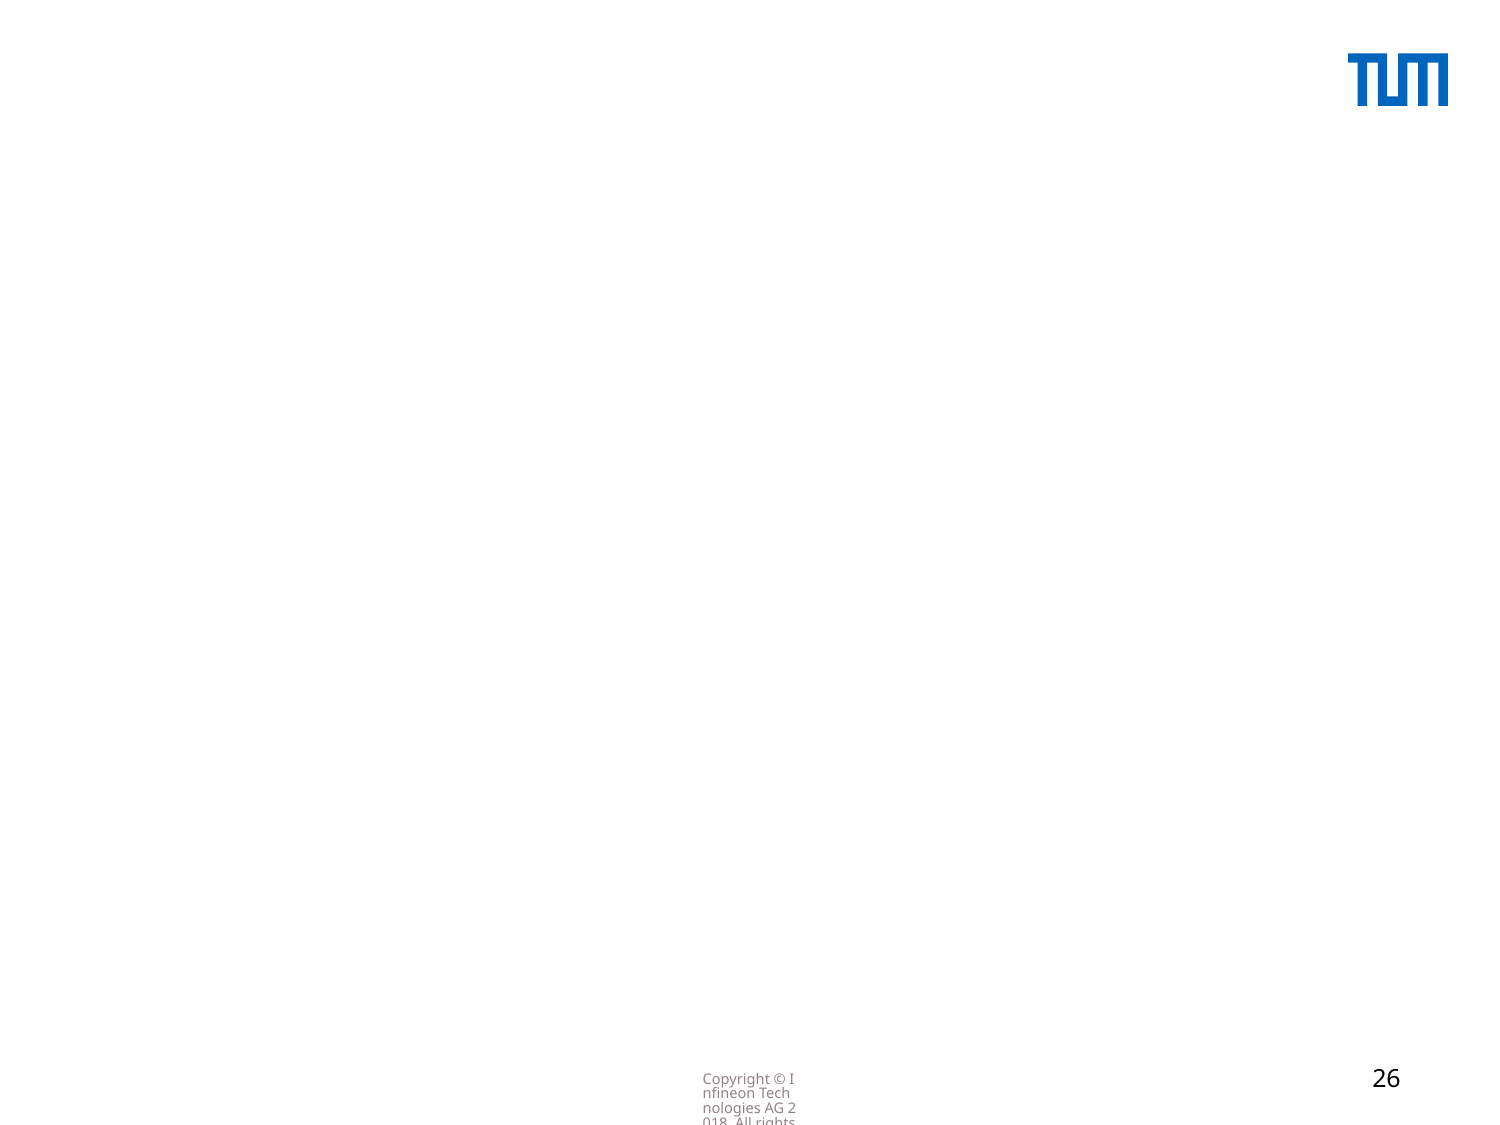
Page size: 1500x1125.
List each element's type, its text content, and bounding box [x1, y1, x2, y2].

slide_number 26 [1353, 1061, 1401, 1098]
footer Copyright © Infineon Technologies AG 2018. All rights reserved. [702, 1061, 798, 1098]
